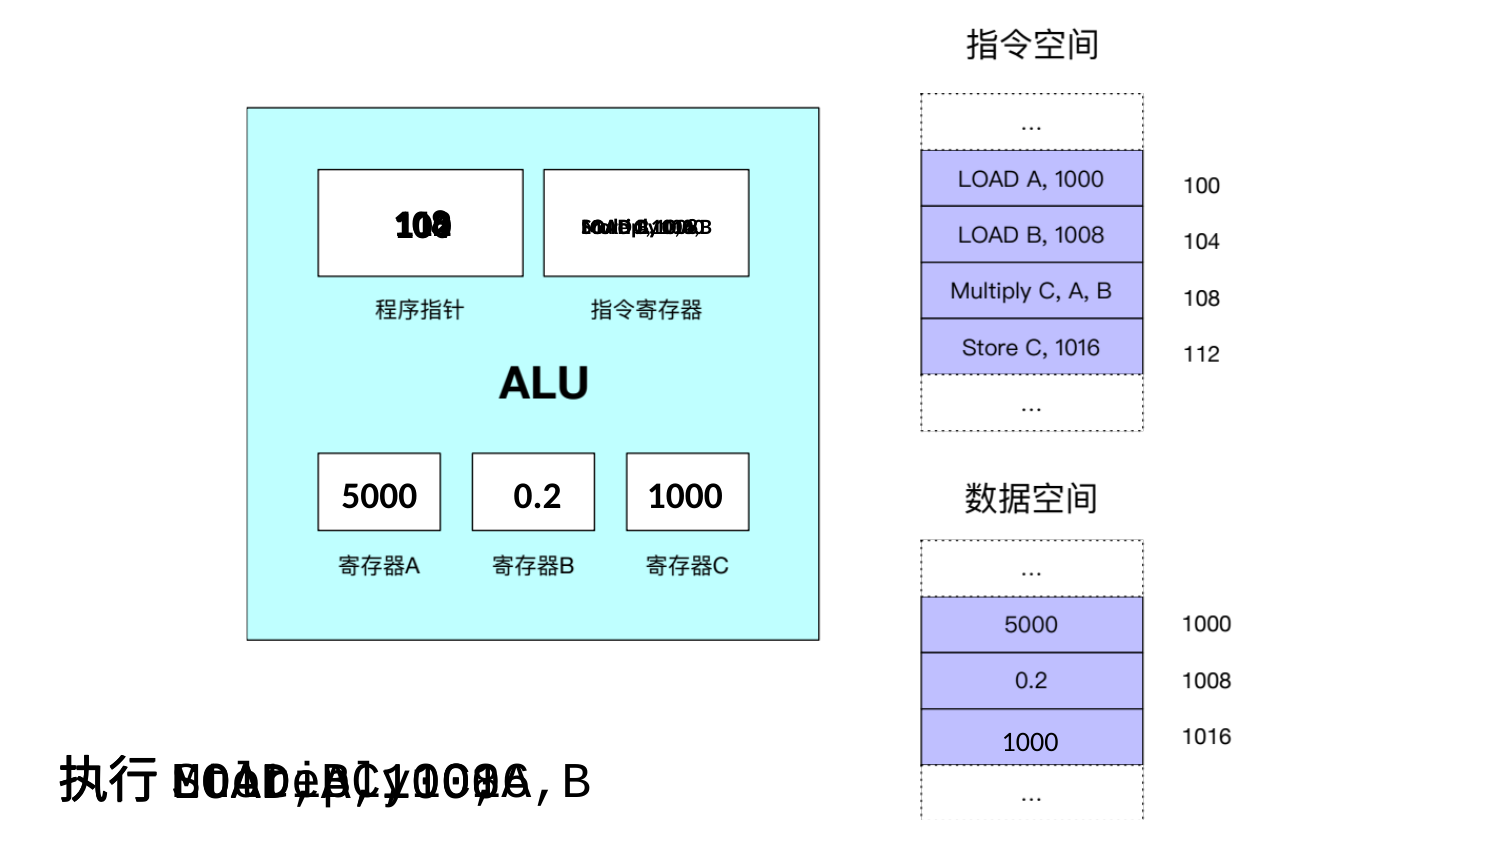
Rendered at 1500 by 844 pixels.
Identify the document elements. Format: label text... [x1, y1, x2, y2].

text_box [736, 520, 937, 733]
text_box 执行Store C,1016 [44, 740, 246, 815]
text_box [743, 222, 963, 232]
picture [246, 14, 1237, 820]
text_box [757, 177, 911, 222]
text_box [754, 258, 987, 352]
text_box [736, 240, 965, 283]
